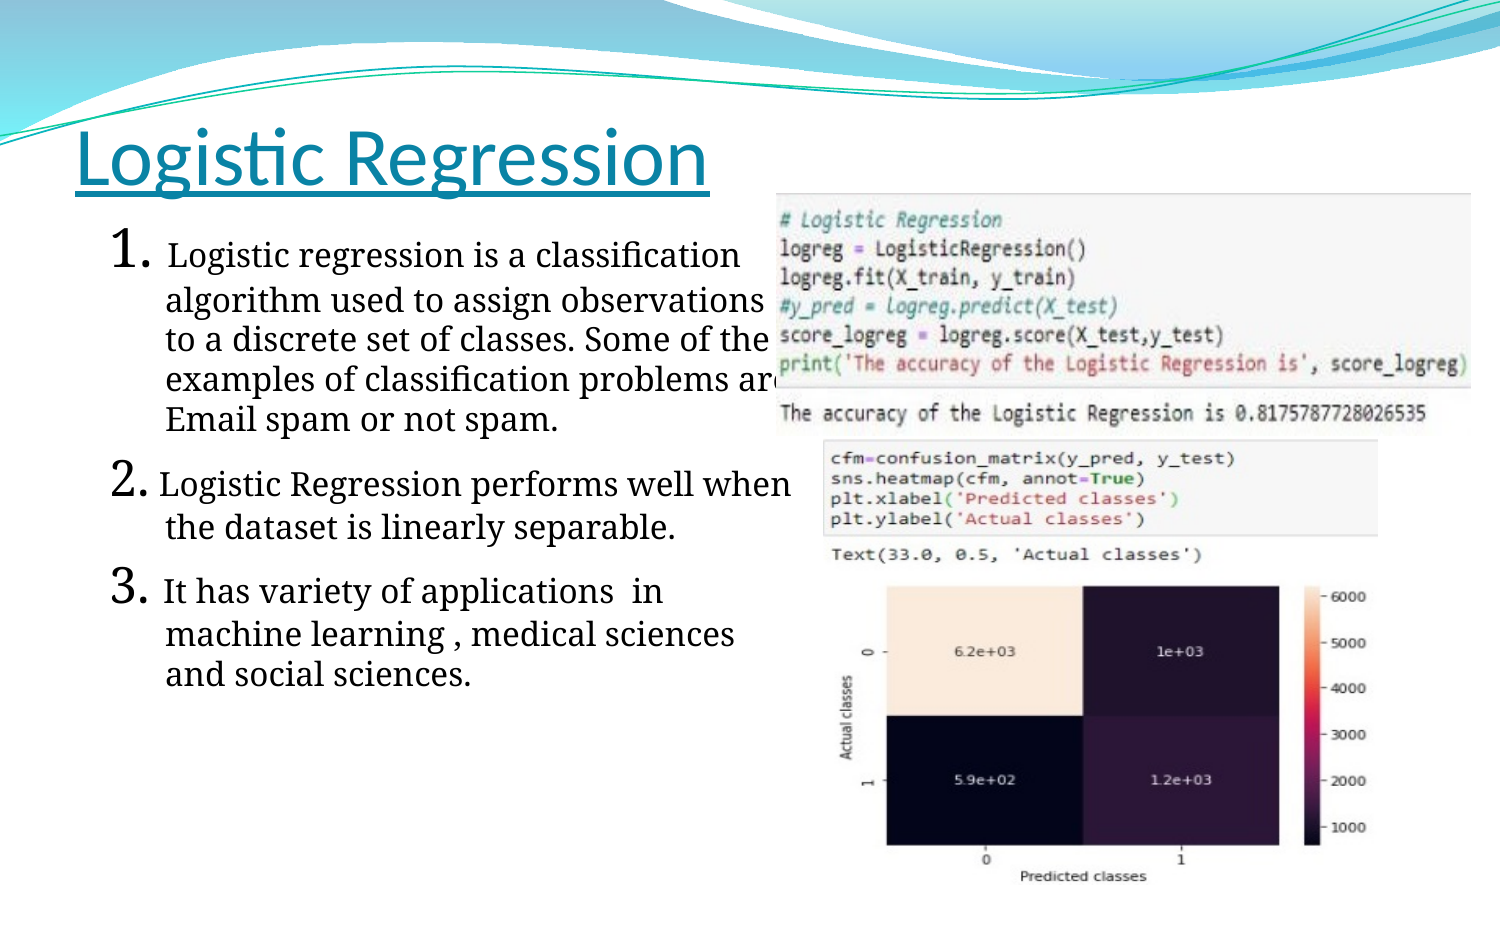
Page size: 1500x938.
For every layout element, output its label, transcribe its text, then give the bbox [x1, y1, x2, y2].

list 1. Logistic regression is a classification algorithm used to assign observations to a discrete set of classes. Some of the examples of classification problems are Email spam or not spam. 2. Logistic Regression performs well when the dataset is linearly separable. 3. It has variety of applications in machine learning , medical sciences and social sciences. [75, 206, 810, 865]
title Logistic Regression [75, 96, 1425, 203]
picture [823, 438, 1379, 886]
picture [775, 192, 1471, 437]
